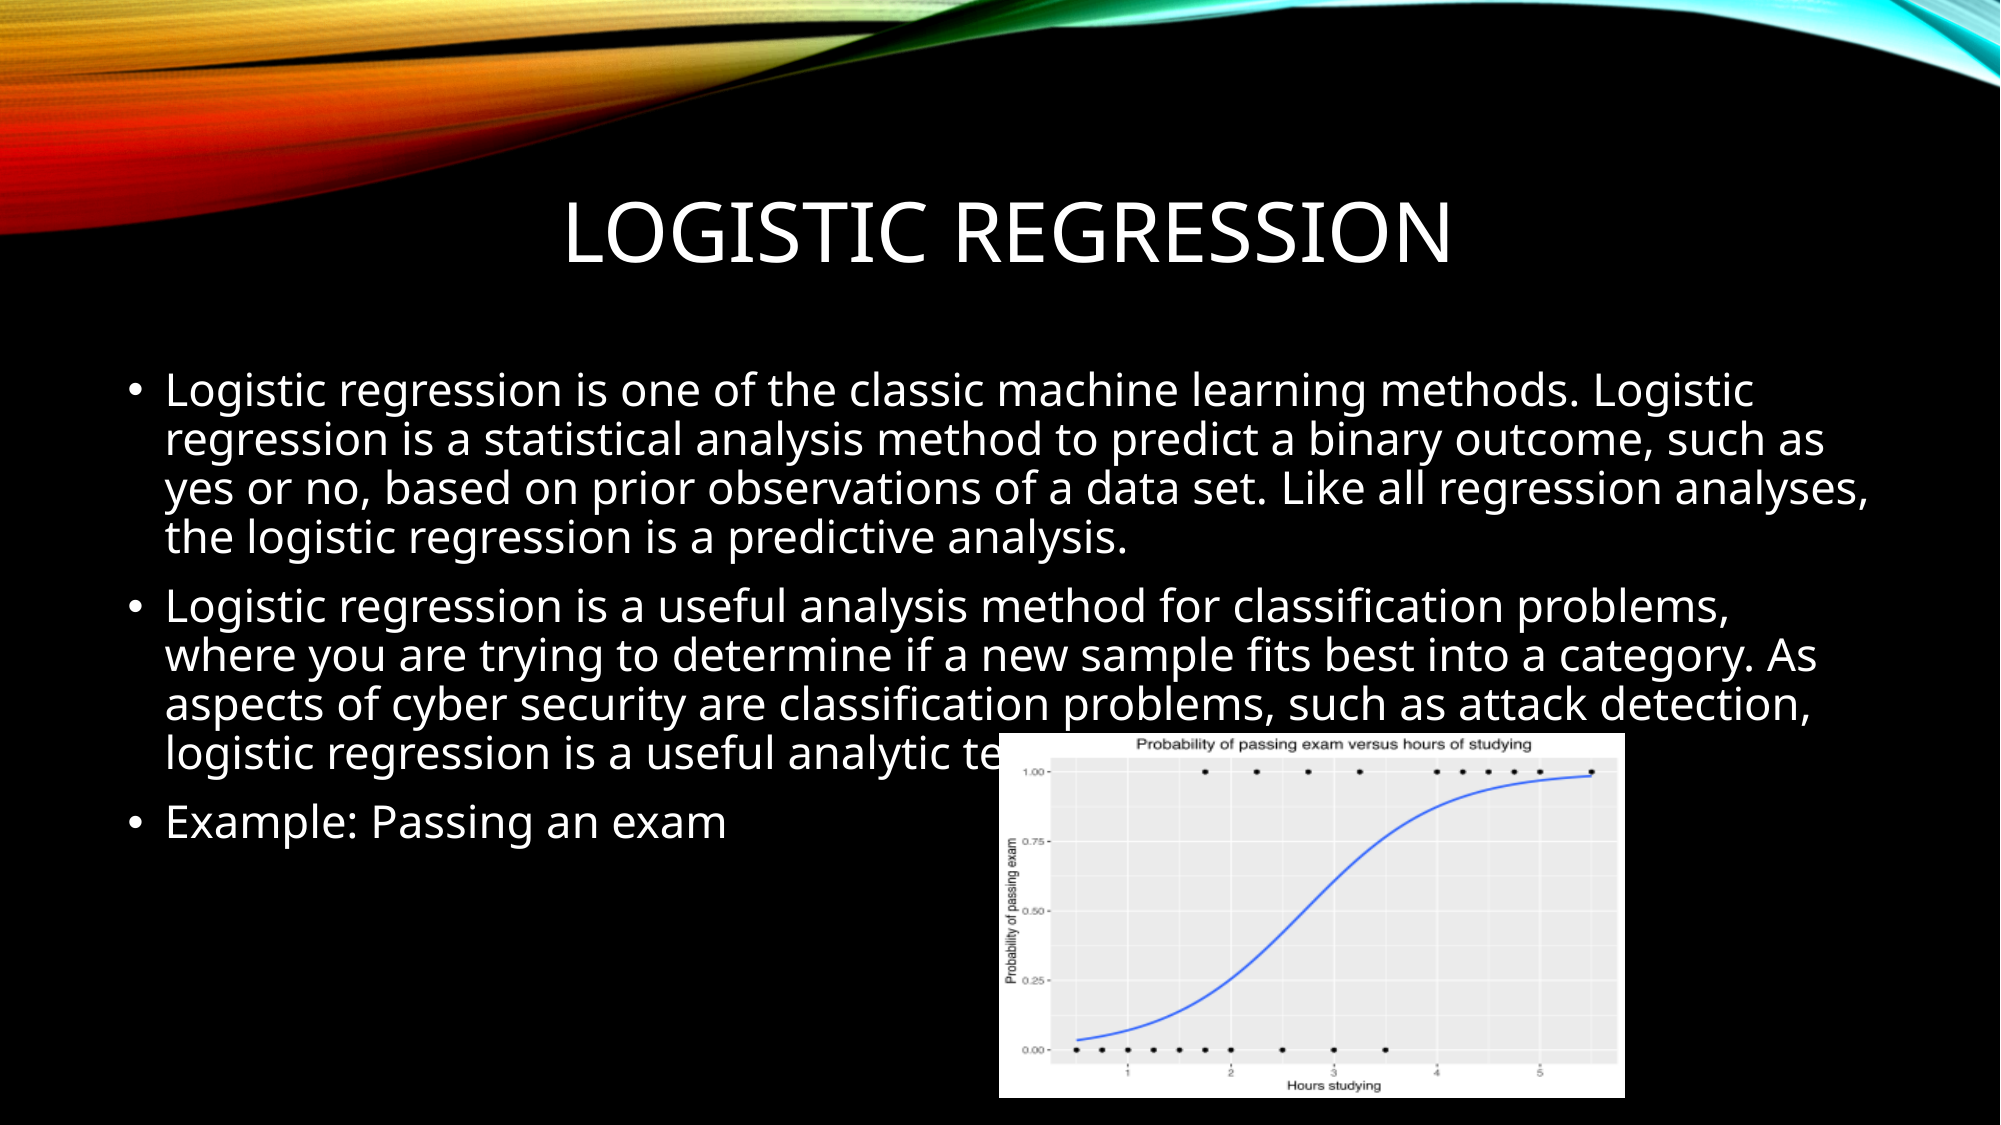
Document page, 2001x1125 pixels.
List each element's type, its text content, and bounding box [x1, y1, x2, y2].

list Logistic regression is one of the classic machine learning methods. Logistic regression is a statistical analysis method to predict a binary outcome, such as yes or no, based on prior observations of a data set. Like all regression analyses, the logistic regression is a predictive analysis. Logistic regression is a useful analysis method for classification problems, where you are trying to determine if a new sample fits best into a category. As aspects of cyber security are classification problems, such as attack detection, logistic regression is a useful analytic technique. Example: Passing an exam [112, 360, 1888, 1021]
picture [999, 733, 1626, 1099]
title Logistic regression [528, 129, 1472, 342]
picture [0, 0, 2000, 237]
